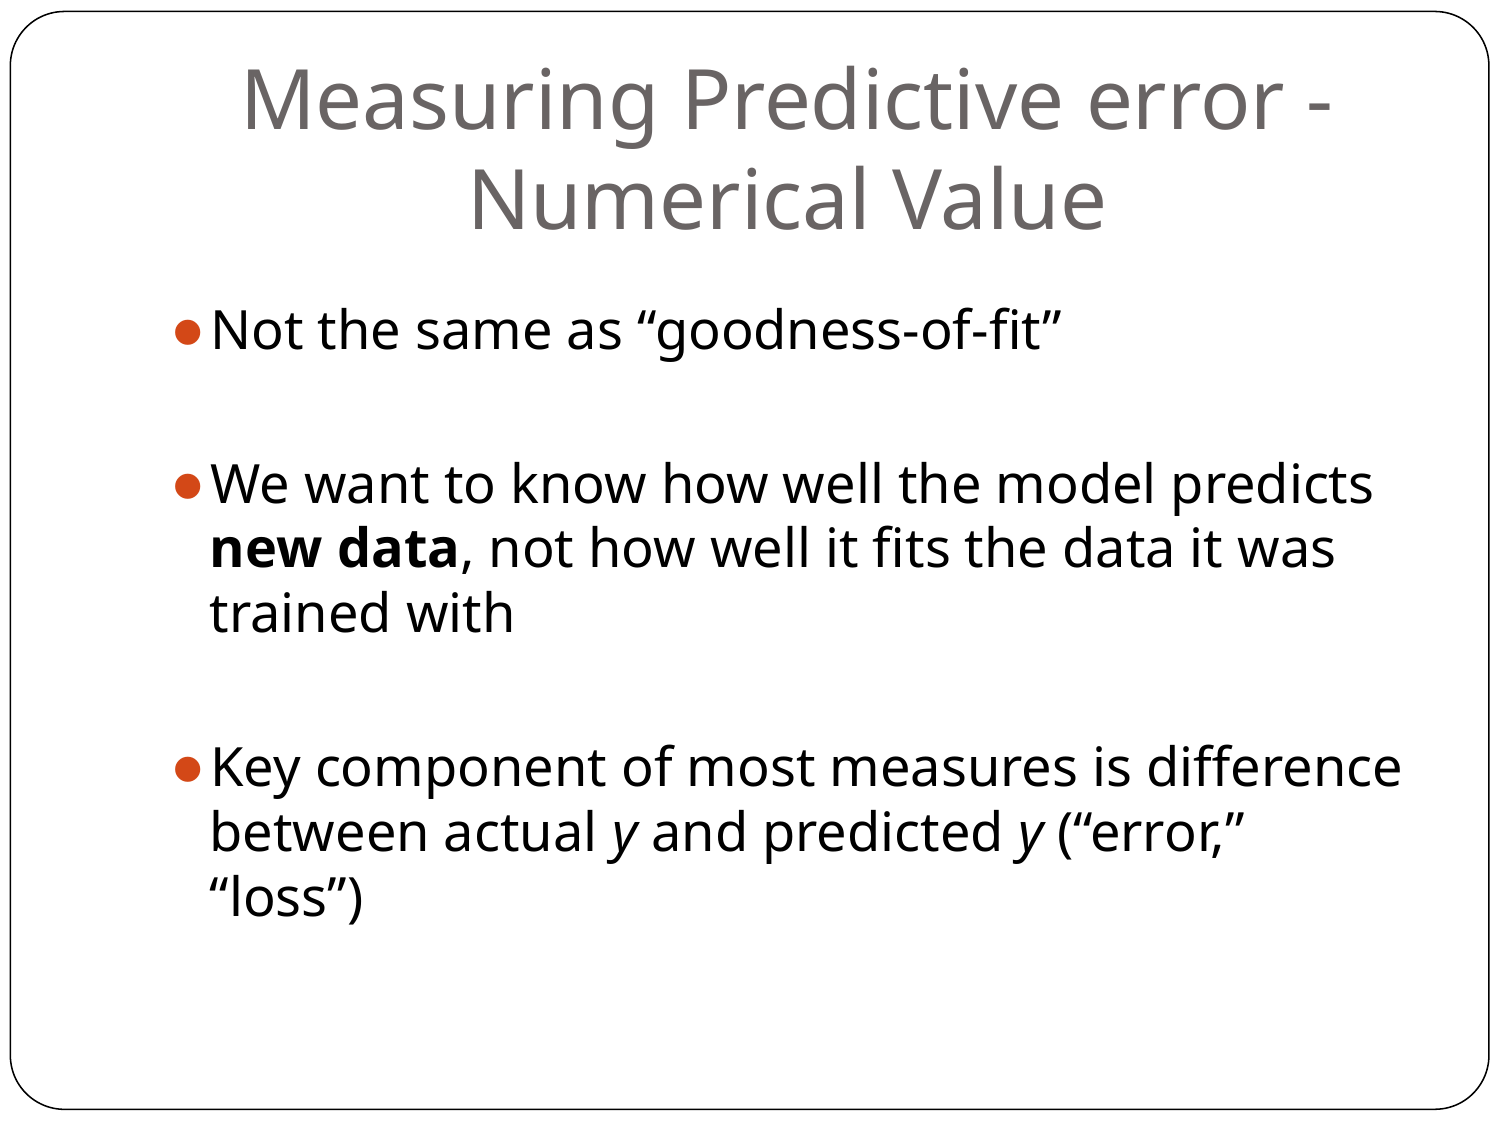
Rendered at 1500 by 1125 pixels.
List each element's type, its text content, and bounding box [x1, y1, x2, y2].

list Not the same as “goodness-of-fit” We want to know how well the model predicts new data, not how well it fits the data it was trained with Key component of most measures is difference between actual y and predicted y (“error,” “loss”) [150, 287, 1425, 988]
title Measuring Predictive error - Numerical Value [150, 73, 1425, 261]
